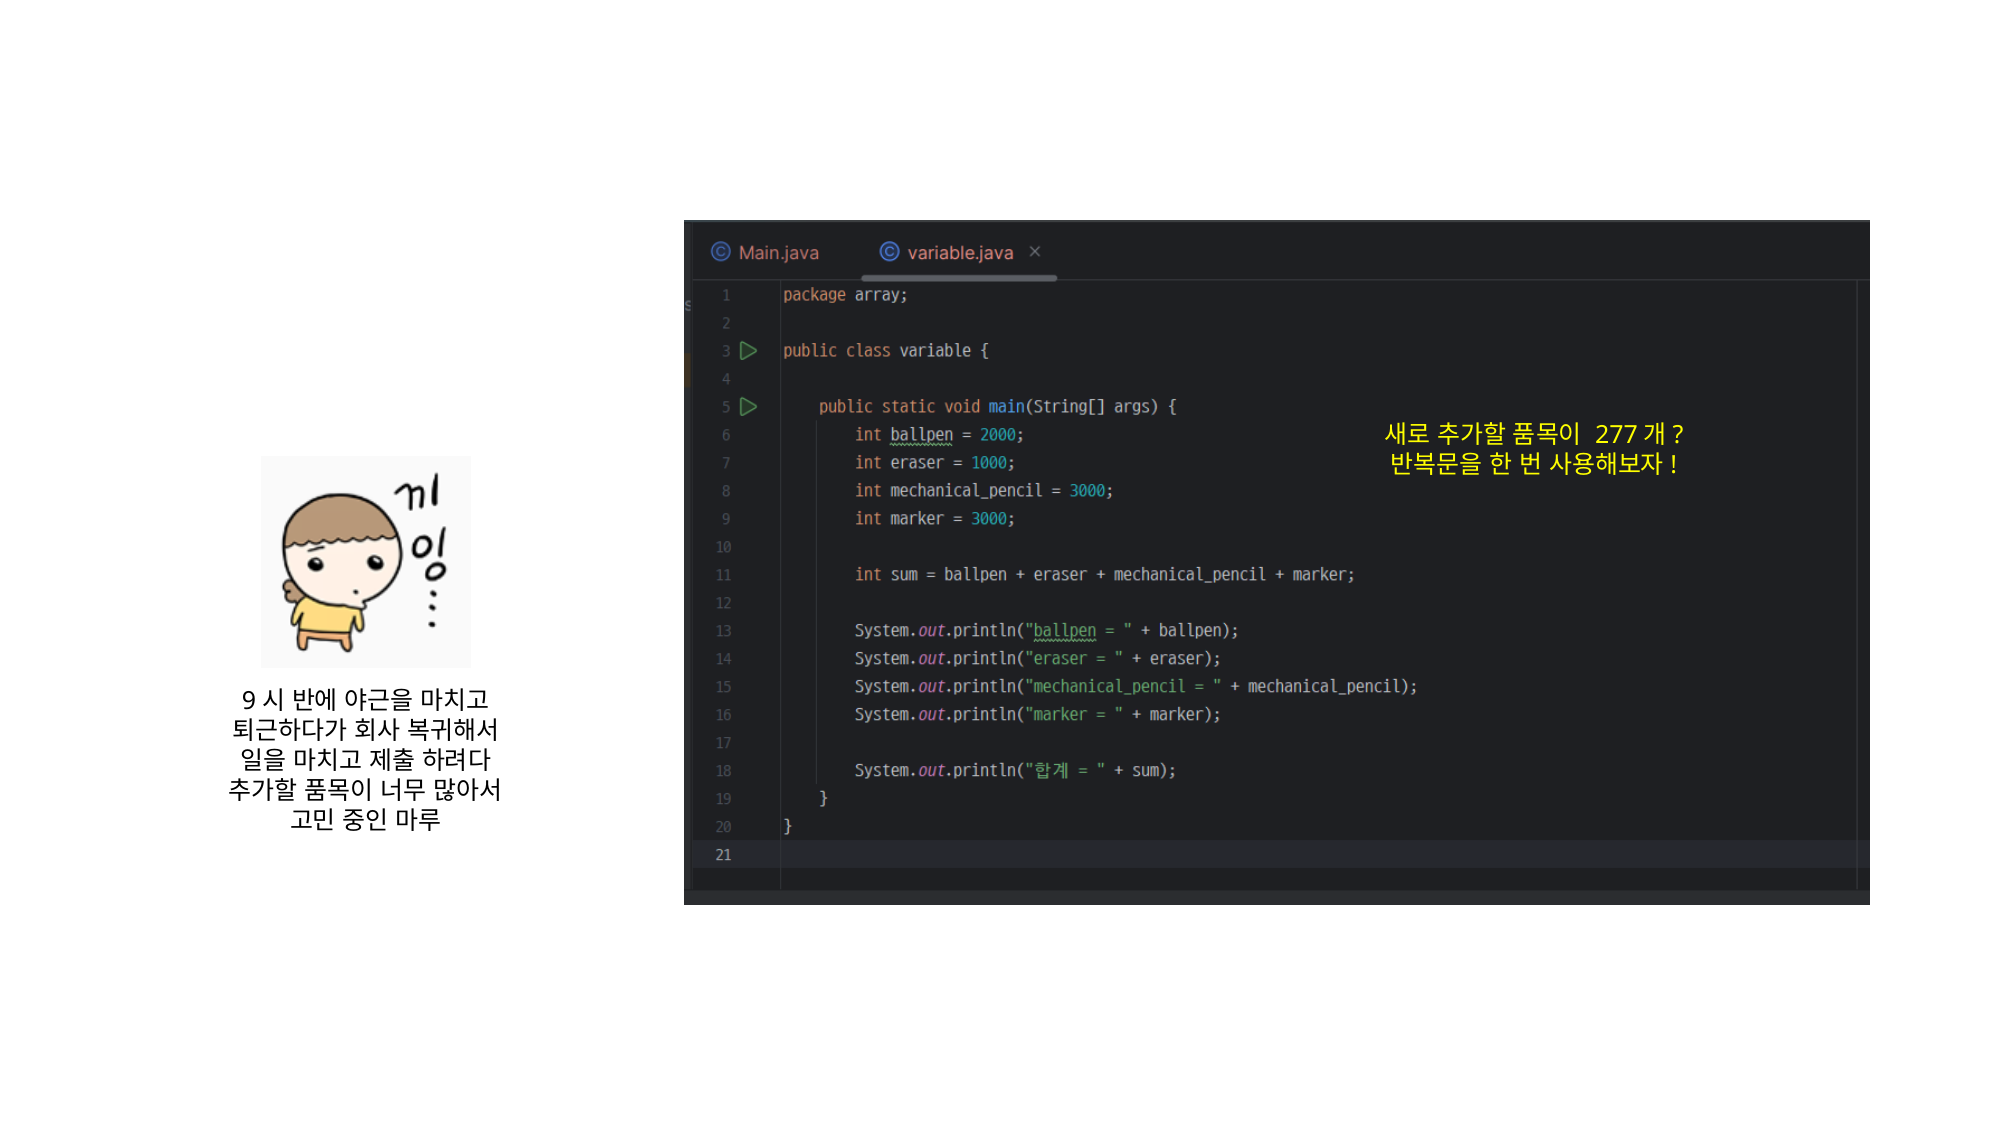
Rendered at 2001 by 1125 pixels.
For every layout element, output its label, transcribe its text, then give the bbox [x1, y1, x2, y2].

picture [684, 220, 1870, 905]
picture [261, 456, 471, 668]
text_box 9시 반에 야근을 마치고 퇴근하다가 회사 복귀해서 일을 마치고 제출 하려다 추가할 품목이 너무 많아서 고민 중인 마루 [214, 677, 518, 842]
